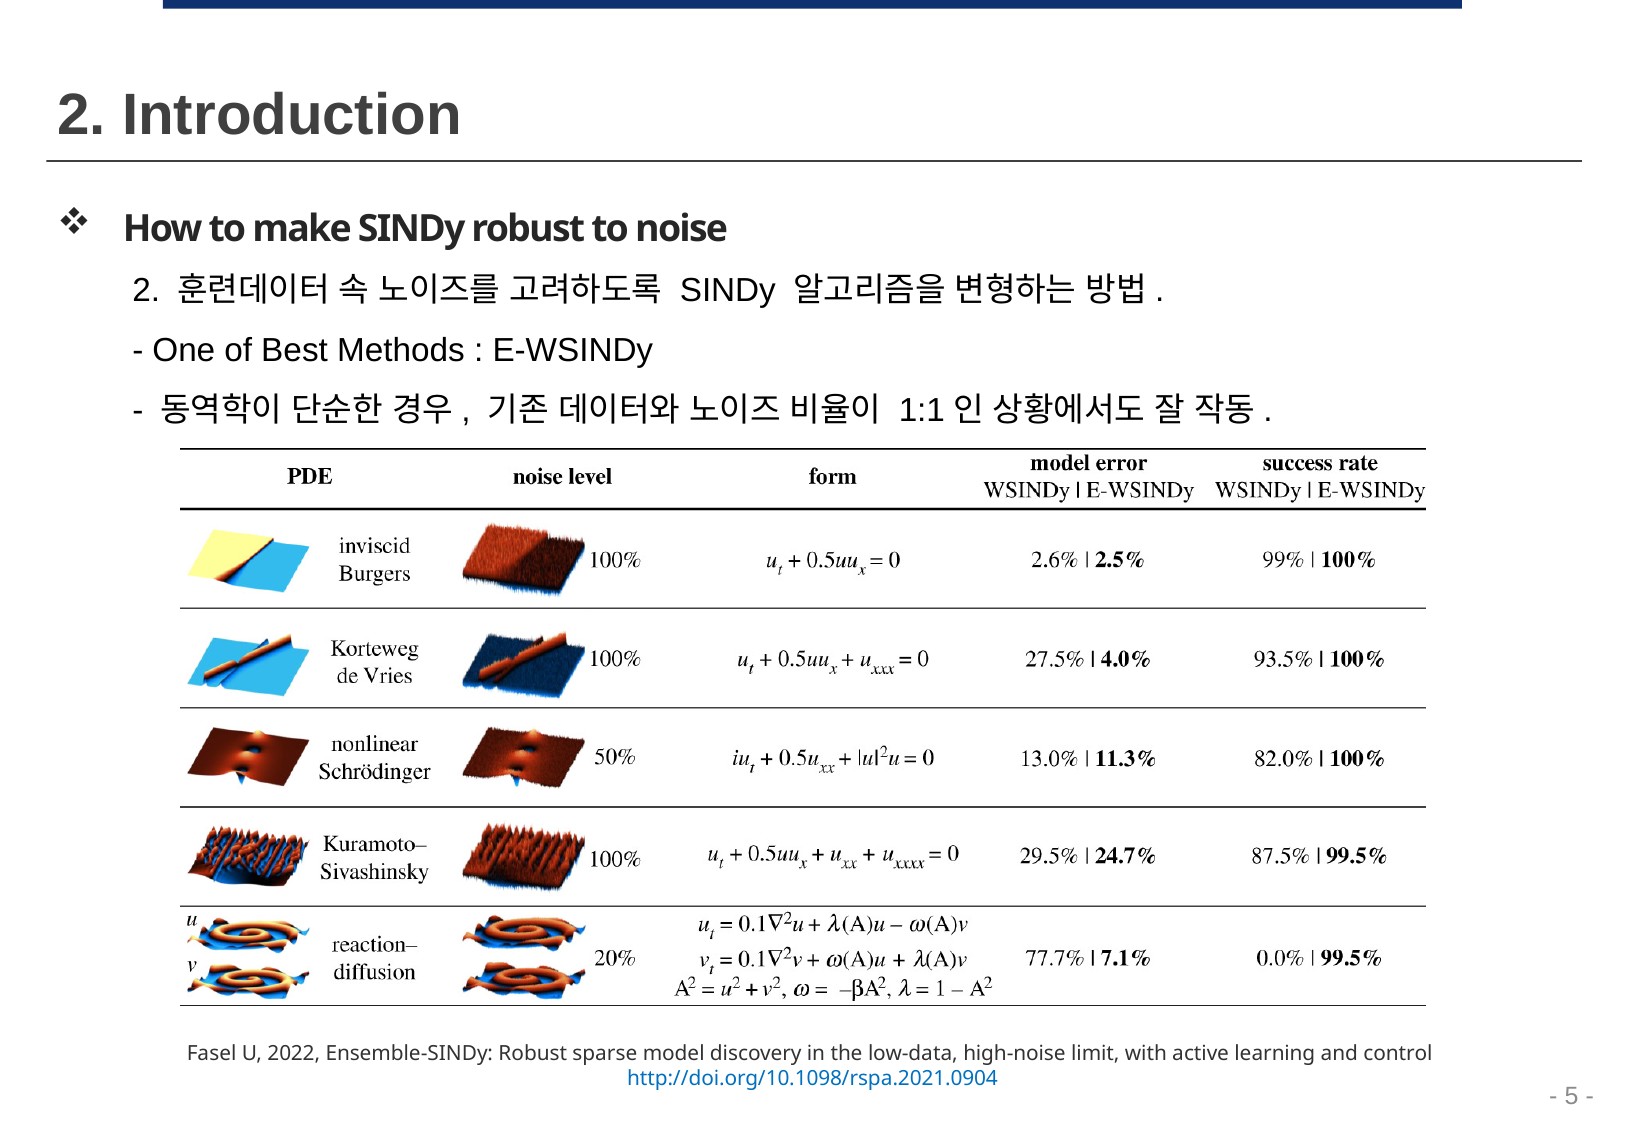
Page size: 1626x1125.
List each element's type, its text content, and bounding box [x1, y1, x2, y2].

text_box Fasel U, 2022, Ensemble-SINDy: Robust sparse model discovery in the low-data, high-noise limit, with active learning and control http://doi.org/10.1098/rspa.2021.0904 [104, 1031, 1520, 1100]
text_box How to make SINDy robust to noise 2. 훈련데이터 속 노이즈를 고려하도록 SINDy 알고리즘을 변형하는 방법. - One of Best Methods : E-WSINDy - 동역학이 단순한 경우, 기존 데이터와 노이즈 비율이 1:1인 상황에서도 잘 작동. [42, 173, 1583, 436]
text_box 2. Introduction [42, 68, 1583, 154]
picture [179, 448, 1426, 1006]
slide_number - 5 - [1243, 1064, 1609, 1125]
